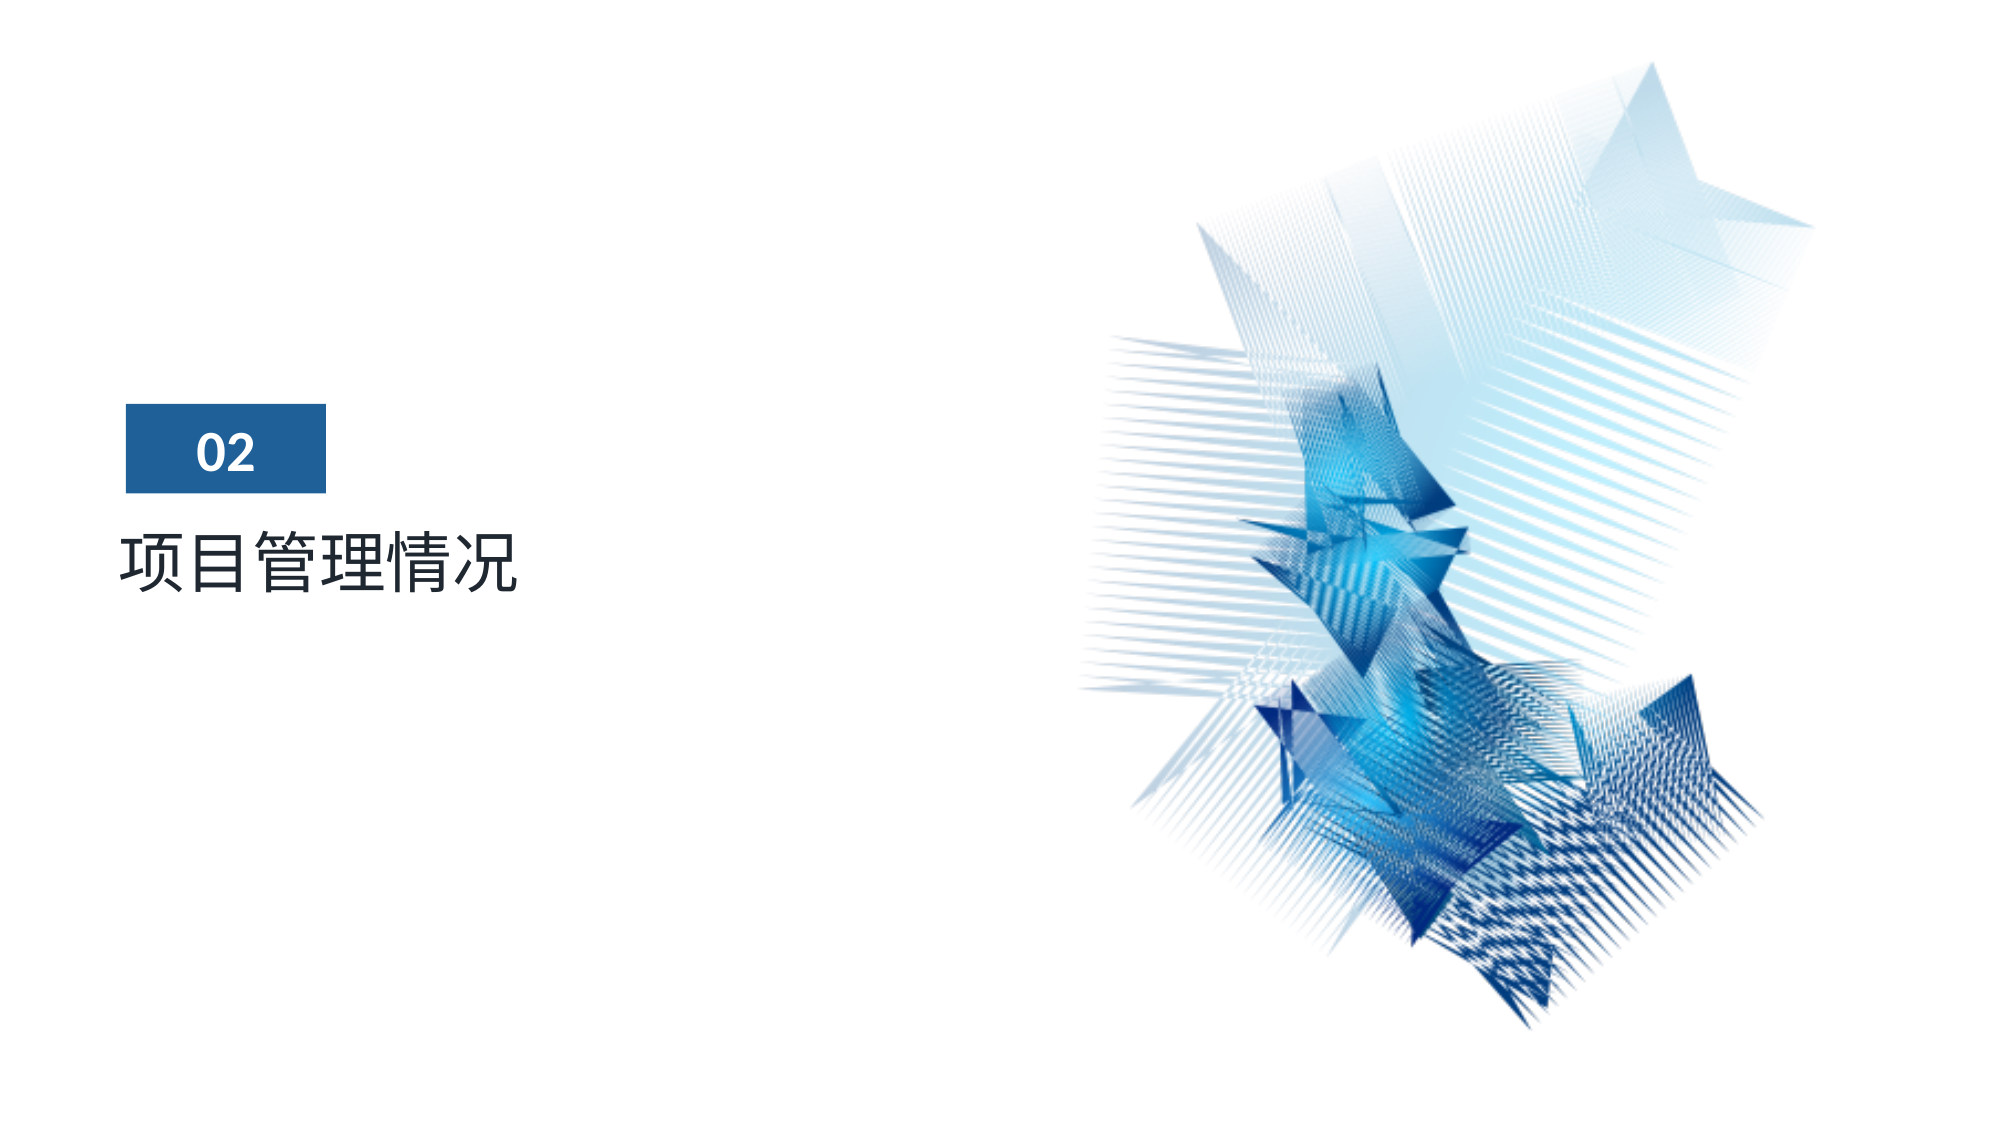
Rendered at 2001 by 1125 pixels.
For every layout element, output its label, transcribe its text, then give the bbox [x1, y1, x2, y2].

text_box 项目管理情况 [104, 513, 535, 689]
text_box 02 [125, 403, 327, 494]
picture [894, 0, 2000, 1100]
